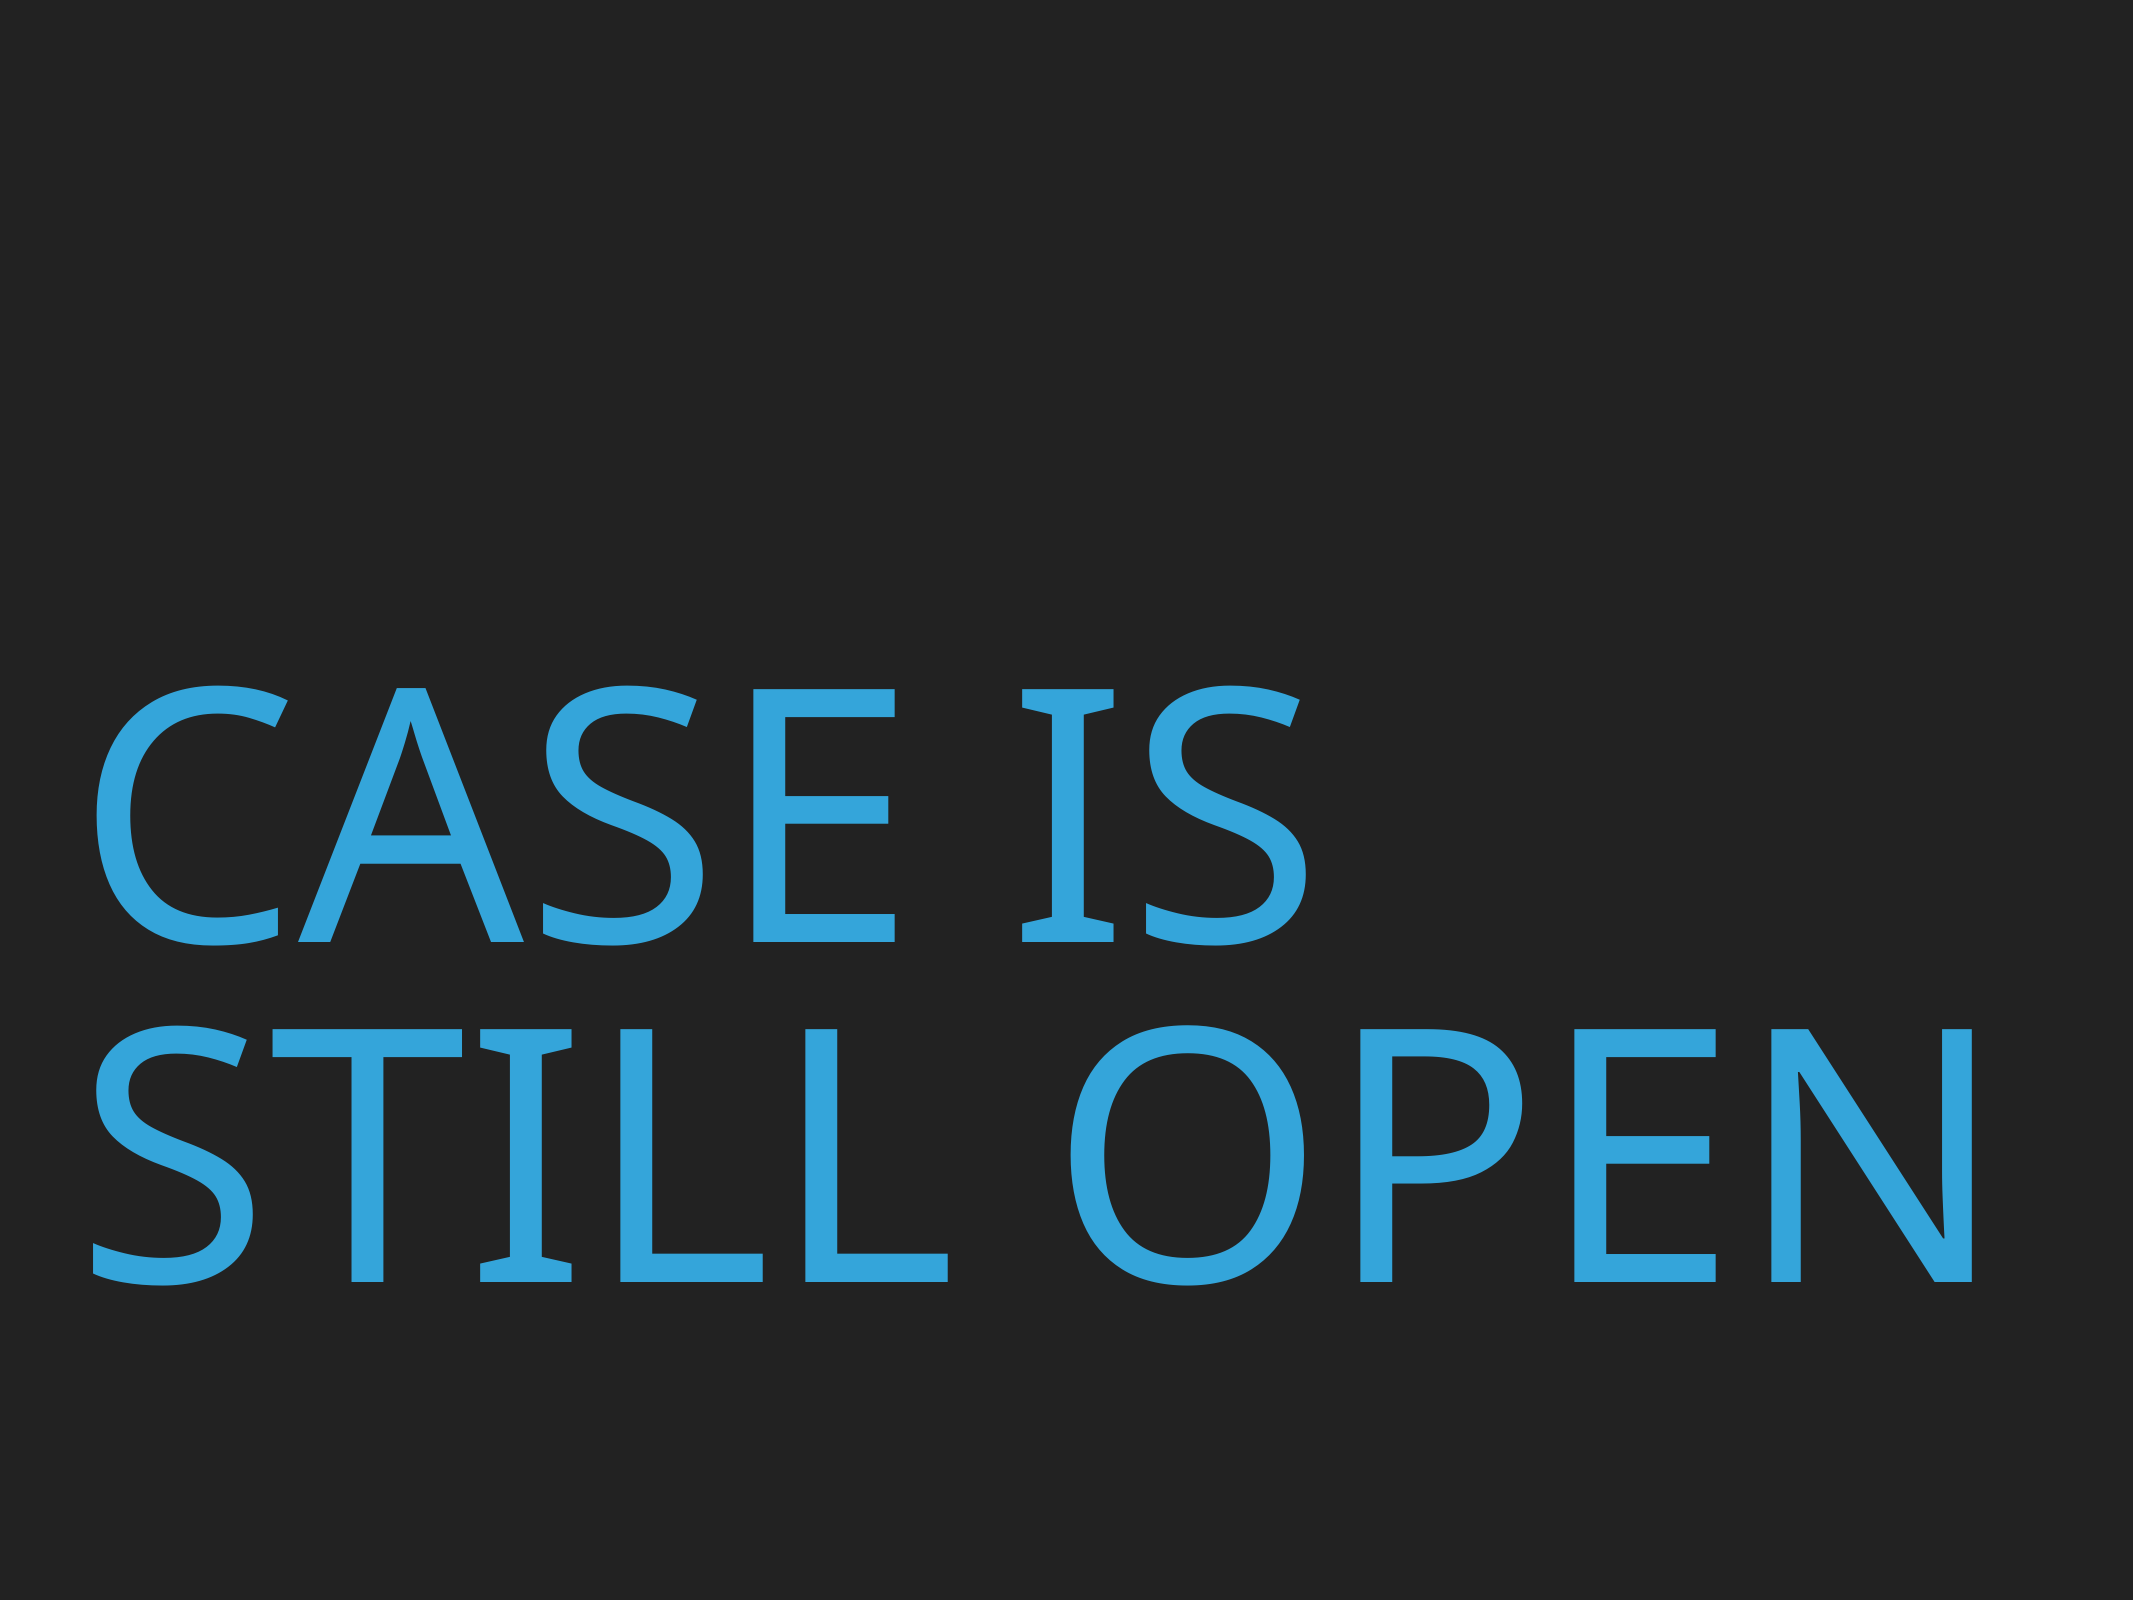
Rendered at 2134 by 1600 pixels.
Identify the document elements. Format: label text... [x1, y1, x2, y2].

title Case is still open [66, 661, 2068, 1405]
